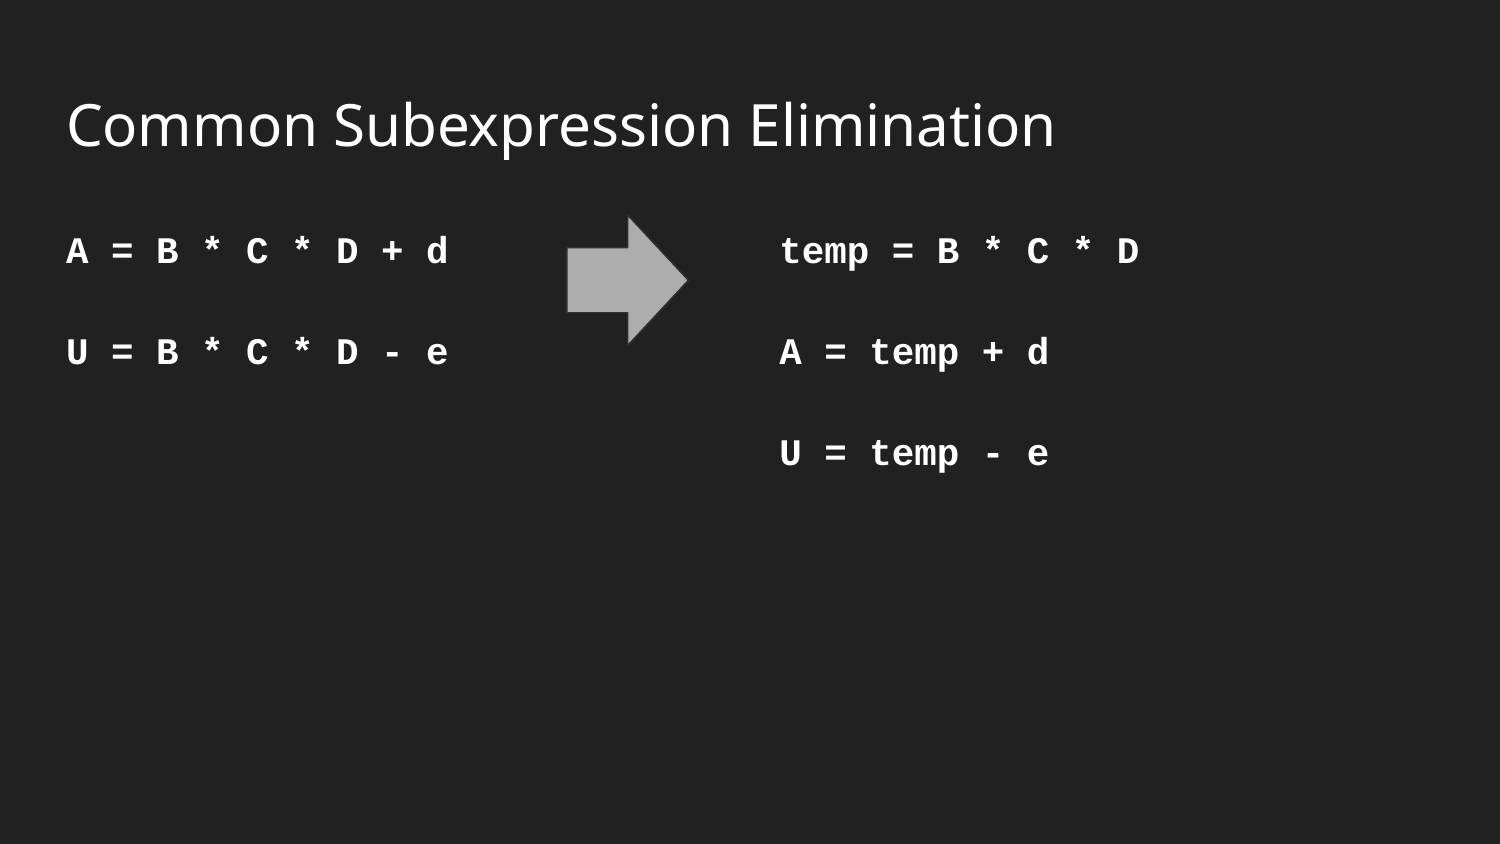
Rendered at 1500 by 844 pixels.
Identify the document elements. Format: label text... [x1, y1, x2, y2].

list temp = B * C * D A = temp + d U = temp - e [764, 189, 1449, 750]
title Common Subexpression Elimination [51, 72, 1449, 167]
text_box [566, 215, 689, 346]
list A = B * C * D + d U = B * C * D - e [51, 189, 736, 750]
